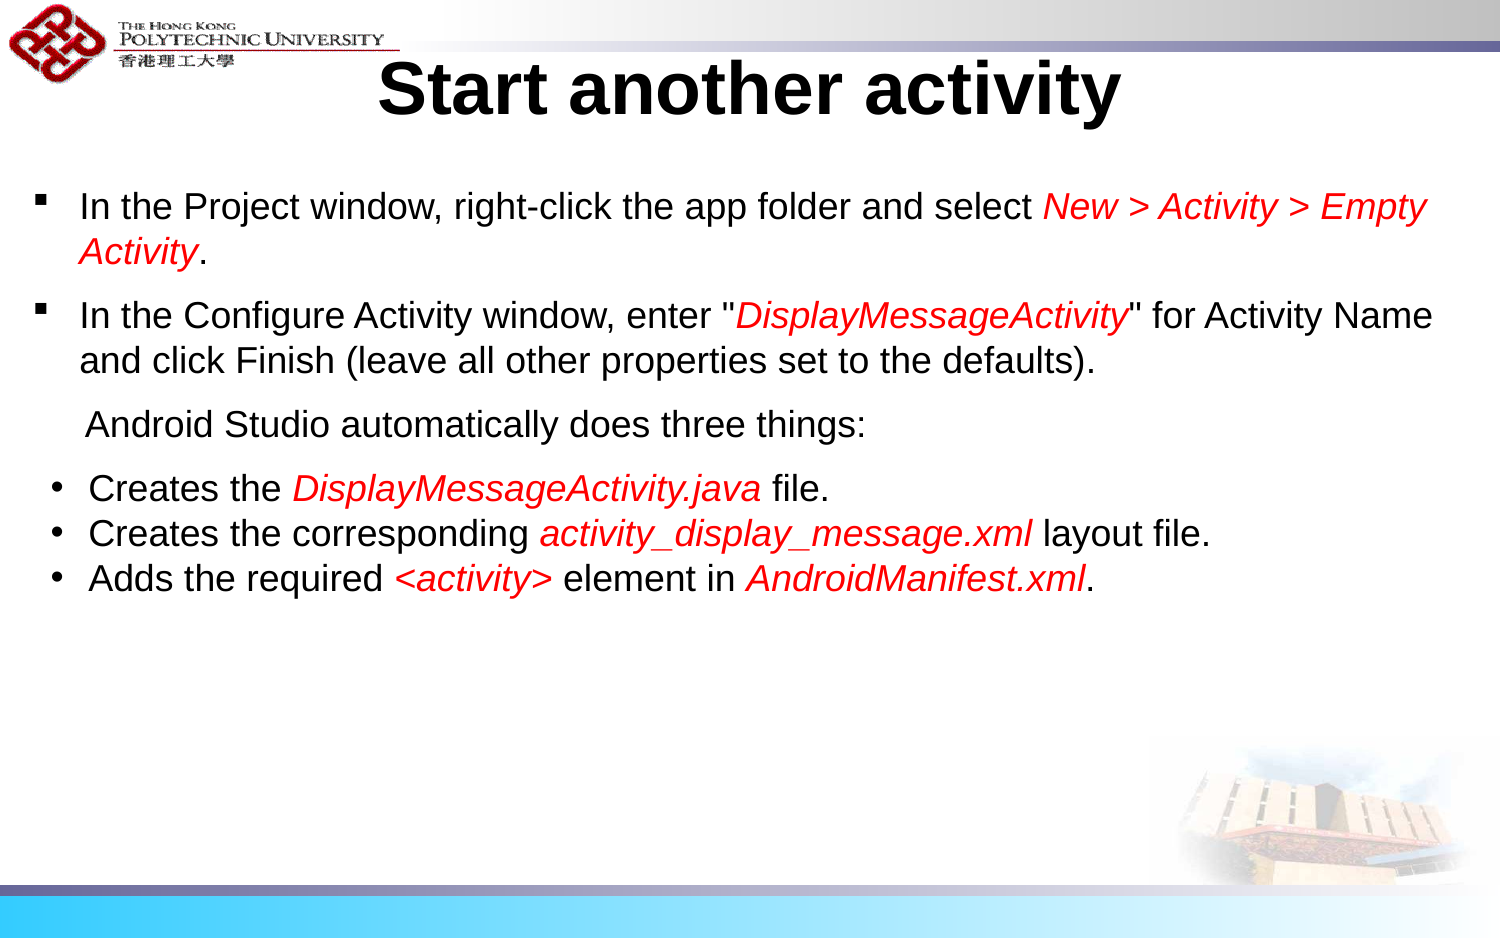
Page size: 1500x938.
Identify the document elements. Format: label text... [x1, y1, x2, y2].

picture [0, 0, 437, 43]
title Start another activity [0, 43, 1500, 138]
text_box In the Project window, right-click the app folder and select New > Activity > Empty Activity. In the Configure Activity window, enter "DisplayMessageActivity" for Activity Name and click Finish (leave all other properties set to the defaults). Android Studio automatically does three things: Creates the DisplayMessageActivity.java file. Creates the corresponding activity_display_message.xml layout file. Adds the required <activity> element in AndroidManifest.xml. [17, 174, 1483, 607]
picture [1149, 736, 1500, 885]
